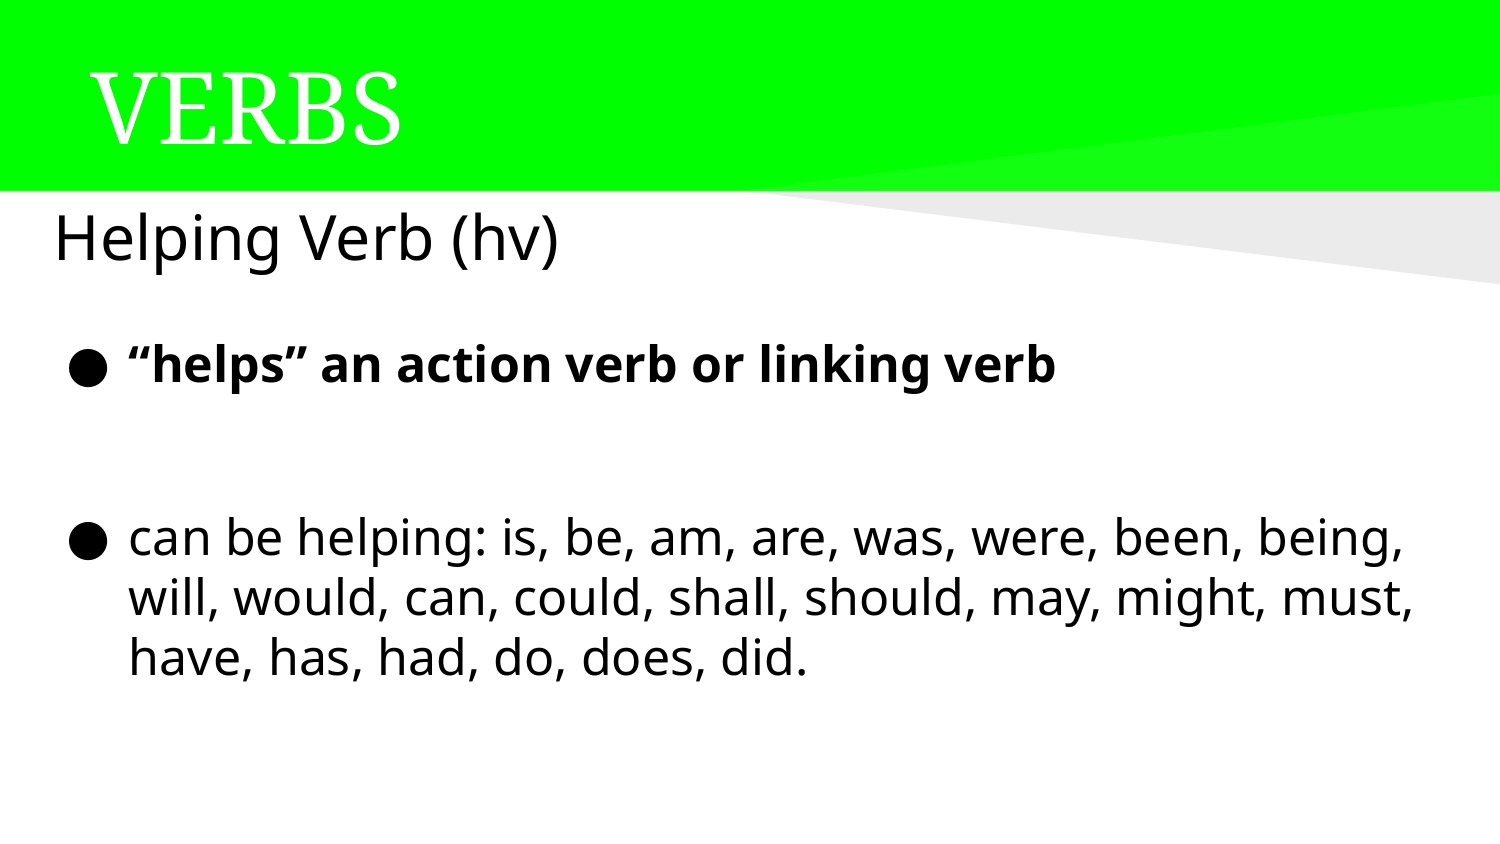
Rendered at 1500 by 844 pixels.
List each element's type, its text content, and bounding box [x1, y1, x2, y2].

list Helping Verb (hv) “helps” an action verb or linking verb can be helping: is, be, am, are, was, were, been, being, will, would, can, could, shall, should, may, might, must, have, has, had, do, does, did. [38, 182, 1467, 808]
title VERBS [75, 33, 1425, 175]
